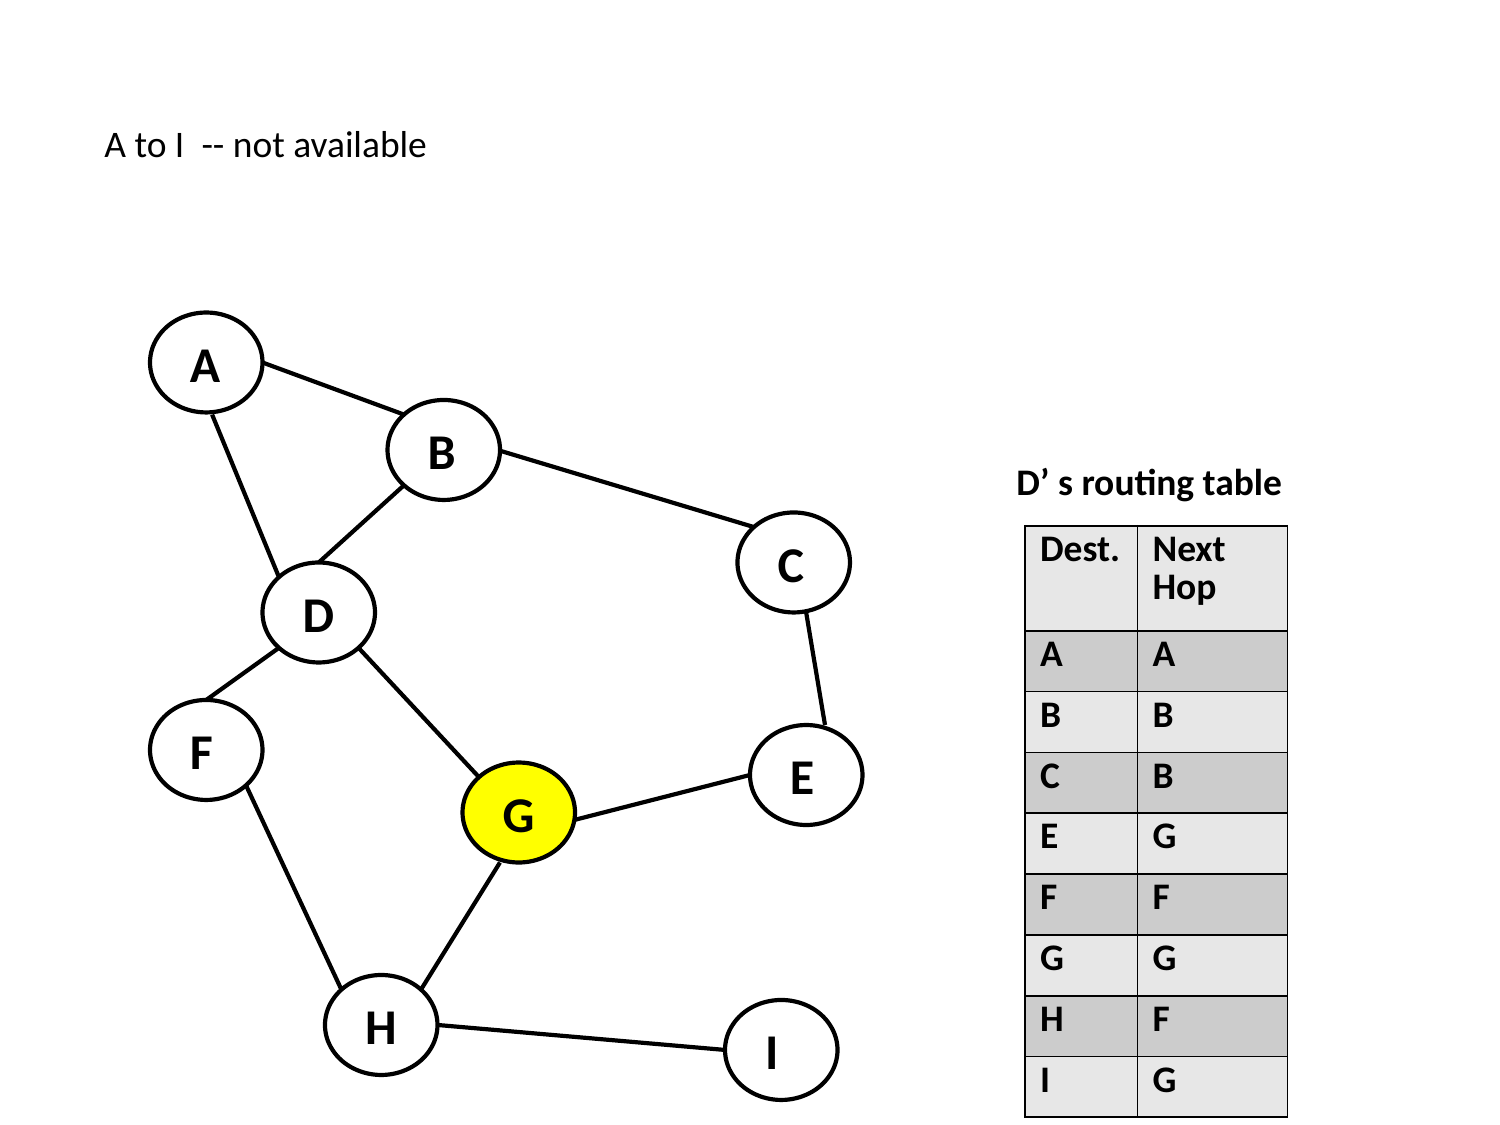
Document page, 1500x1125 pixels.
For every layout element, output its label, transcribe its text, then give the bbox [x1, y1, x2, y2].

text_box D [287, 574, 350, 650]
text_box E [775, 737, 830, 813]
text_box A to I -- not available [89, 112, 451, 173]
text_box C [762, 524, 820, 600]
table_cell F [1026, 875, 1137, 934]
text_box [735, 510, 853, 615]
table_cell G [1138, 936, 1287, 995]
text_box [574, 774, 751, 821]
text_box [211, 414, 280, 578]
table_cell H [1026, 997, 1137, 1056]
text_box F [175, 712, 229, 788]
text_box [262, 362, 405, 415]
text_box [805, 612, 826, 726]
text_box [460, 760, 575, 865]
table_header Dest. [1026, 527, 1137, 630]
text_box [385, 397, 503, 503]
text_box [206, 647, 280, 701]
table_cell A [1026, 632, 1137, 691]
text_box [147, 698, 265, 803]
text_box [420, 862, 501, 990]
table_cell C [1026, 753, 1137, 812]
table_cell I [1026, 1057, 1137, 1116]
text_box [322, 972, 440, 1078]
text_box [747, 723, 865, 828]
text_box D’ s routing table [1001, 450, 1298, 511]
table_cell F [1138, 997, 1287, 1056]
text_box B [412, 412, 471, 488]
table_cell E [1026, 814, 1137, 873]
text_box G [487, 774, 550, 850]
table_cell G [1026, 936, 1137, 995]
text_box [147, 310, 265, 415]
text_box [245, 785, 342, 990]
table_cell B [1138, 753, 1287, 812]
table_cell G [1138, 1057, 1287, 1116]
text_box H [350, 987, 412, 1063]
table_cell G [1138, 814, 1287, 873]
table_cell A [1138, 632, 1287, 691]
table_cell B [1026, 692, 1137, 752]
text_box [437, 1024, 726, 1051]
text_box [260, 560, 378, 665]
table_cell B [1138, 692, 1287, 752]
text_box A [175, 324, 236, 400]
text_box [723, 997, 840, 1103]
table_header Next Hop [1138, 527, 1287, 630]
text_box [318, 485, 405, 563]
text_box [358, 647, 480, 778]
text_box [499, 450, 755, 528]
table_cell F [1138, 875, 1287, 934]
text_box I [750, 1012, 794, 1088]
